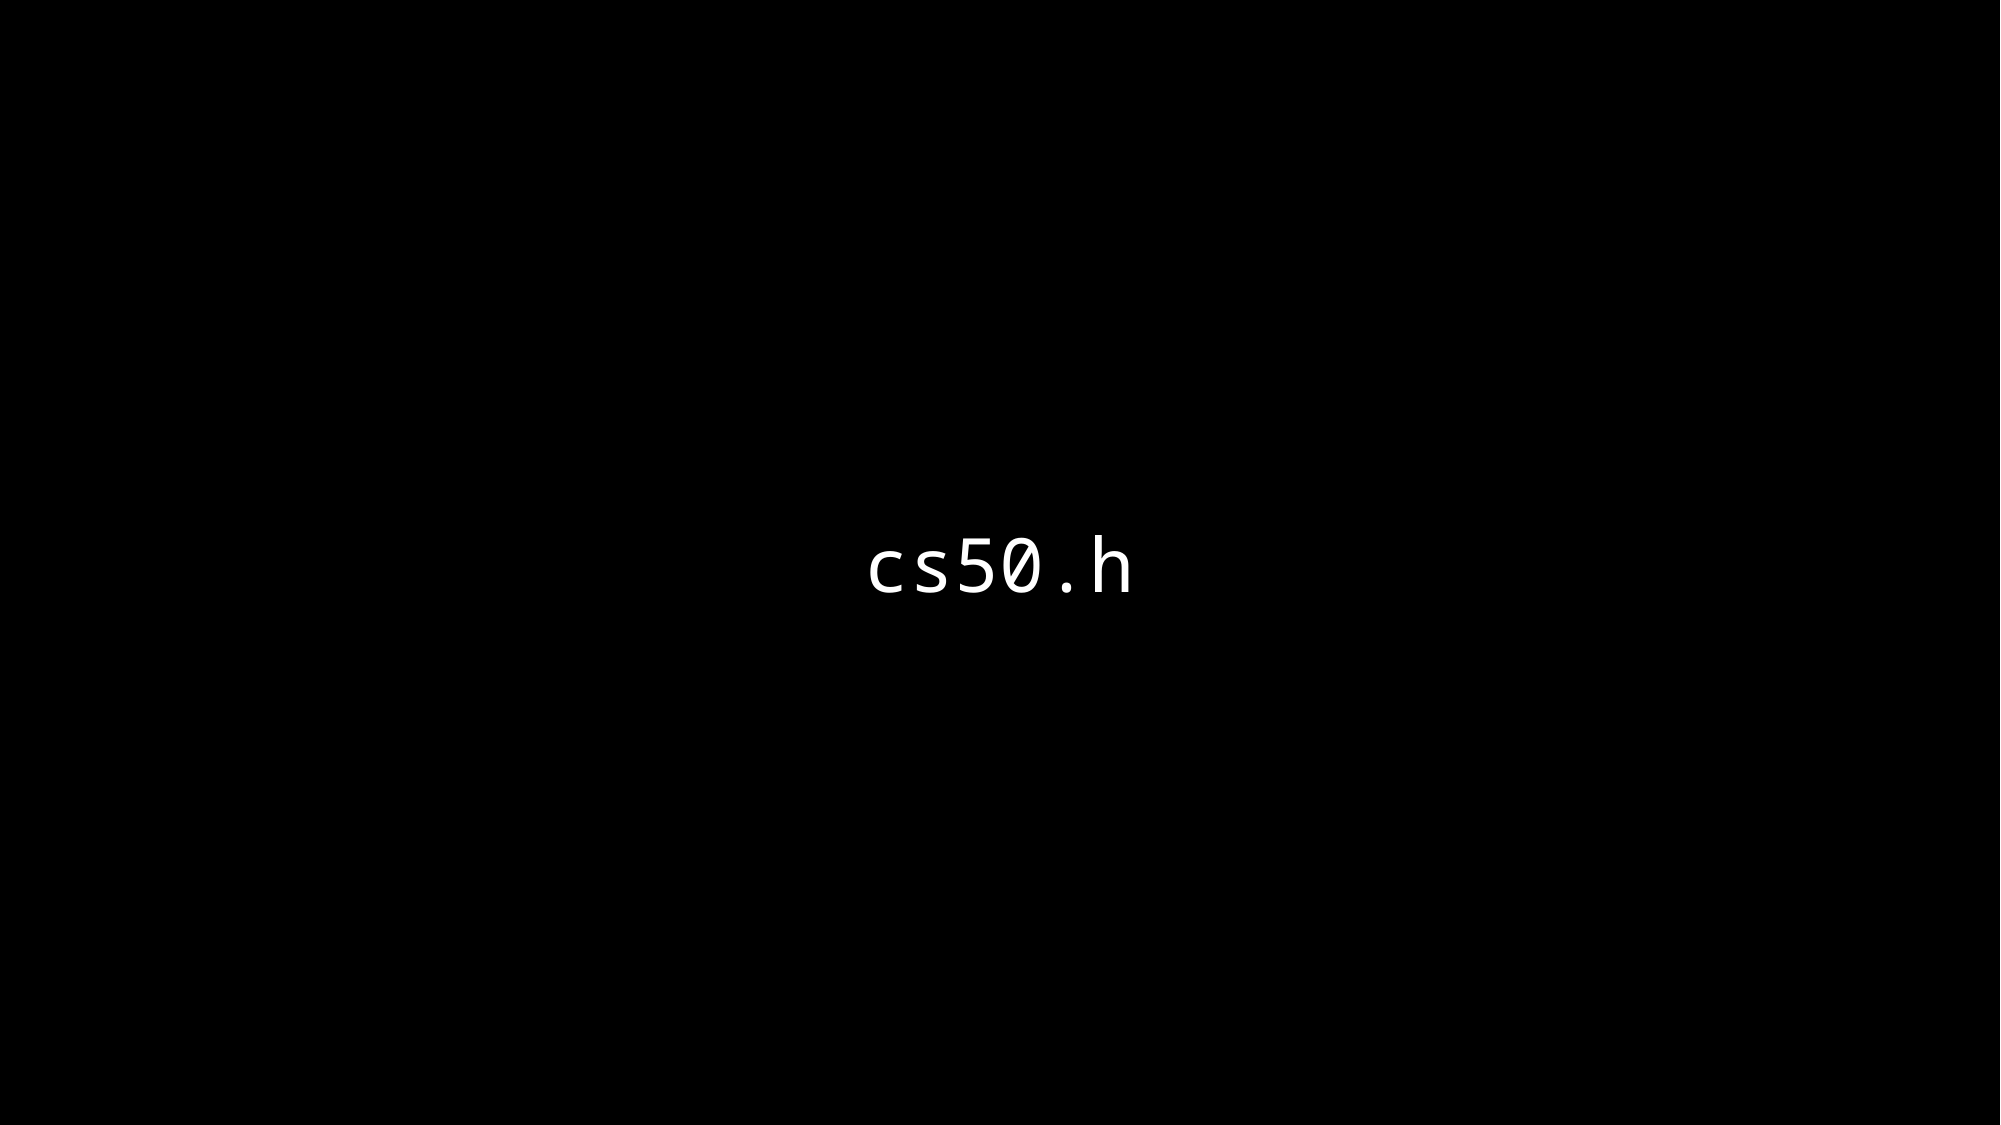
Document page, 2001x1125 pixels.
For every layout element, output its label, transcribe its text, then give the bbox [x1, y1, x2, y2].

title cs50.h [68, 470, 1932, 655]
